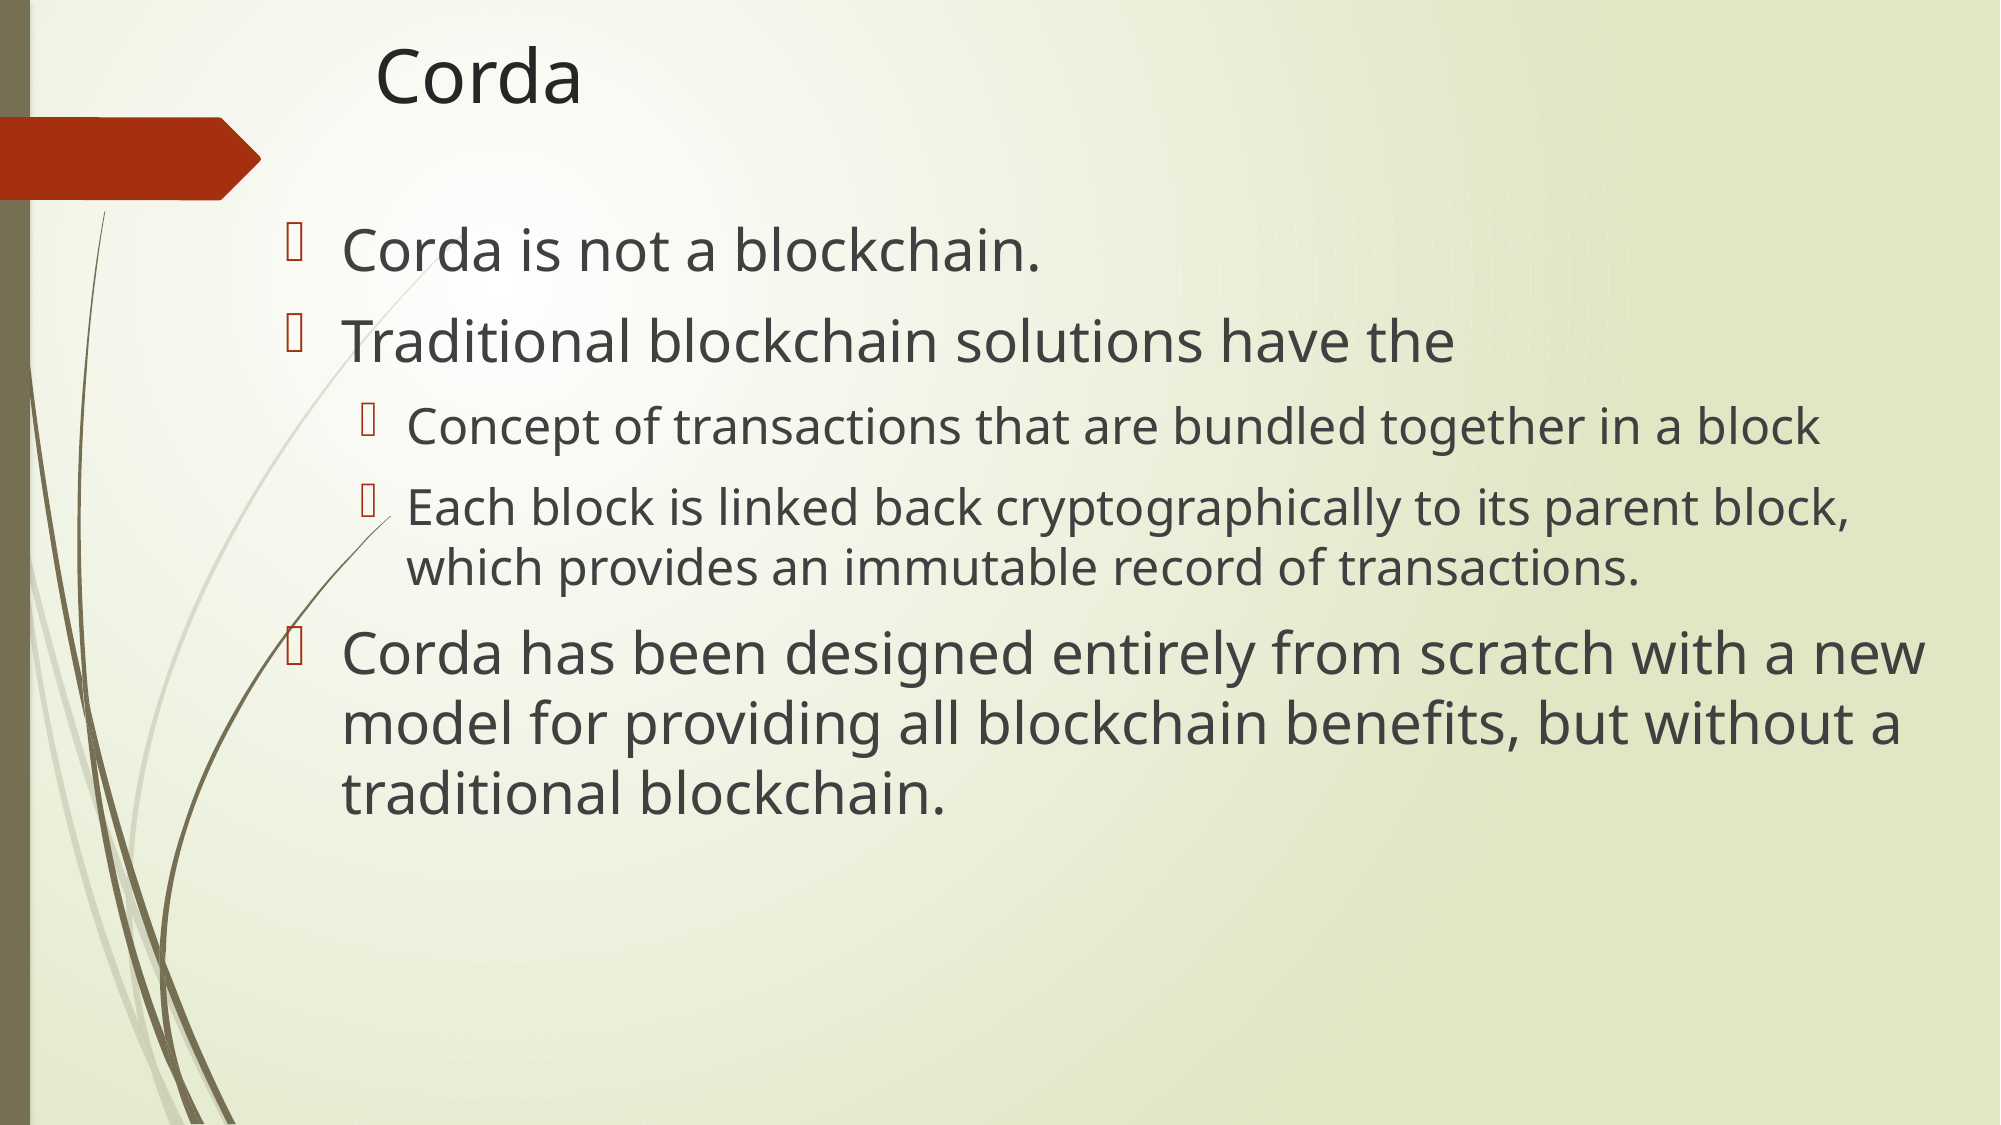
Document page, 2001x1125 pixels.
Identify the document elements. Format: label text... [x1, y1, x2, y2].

list Corda is not a blockchain. Traditional blockchain solutions have the Concept of transactions that are bundled together in a block Each block is linked back cryptographically to its parent block, which provides an immutable record of transactions. Corda has been designed entirely from scratch with a new model for providing all blockchain benefits, but without a traditional blockchain. [269, 205, 1946, 1125]
title Corda [359, 20, 1822, 132]
